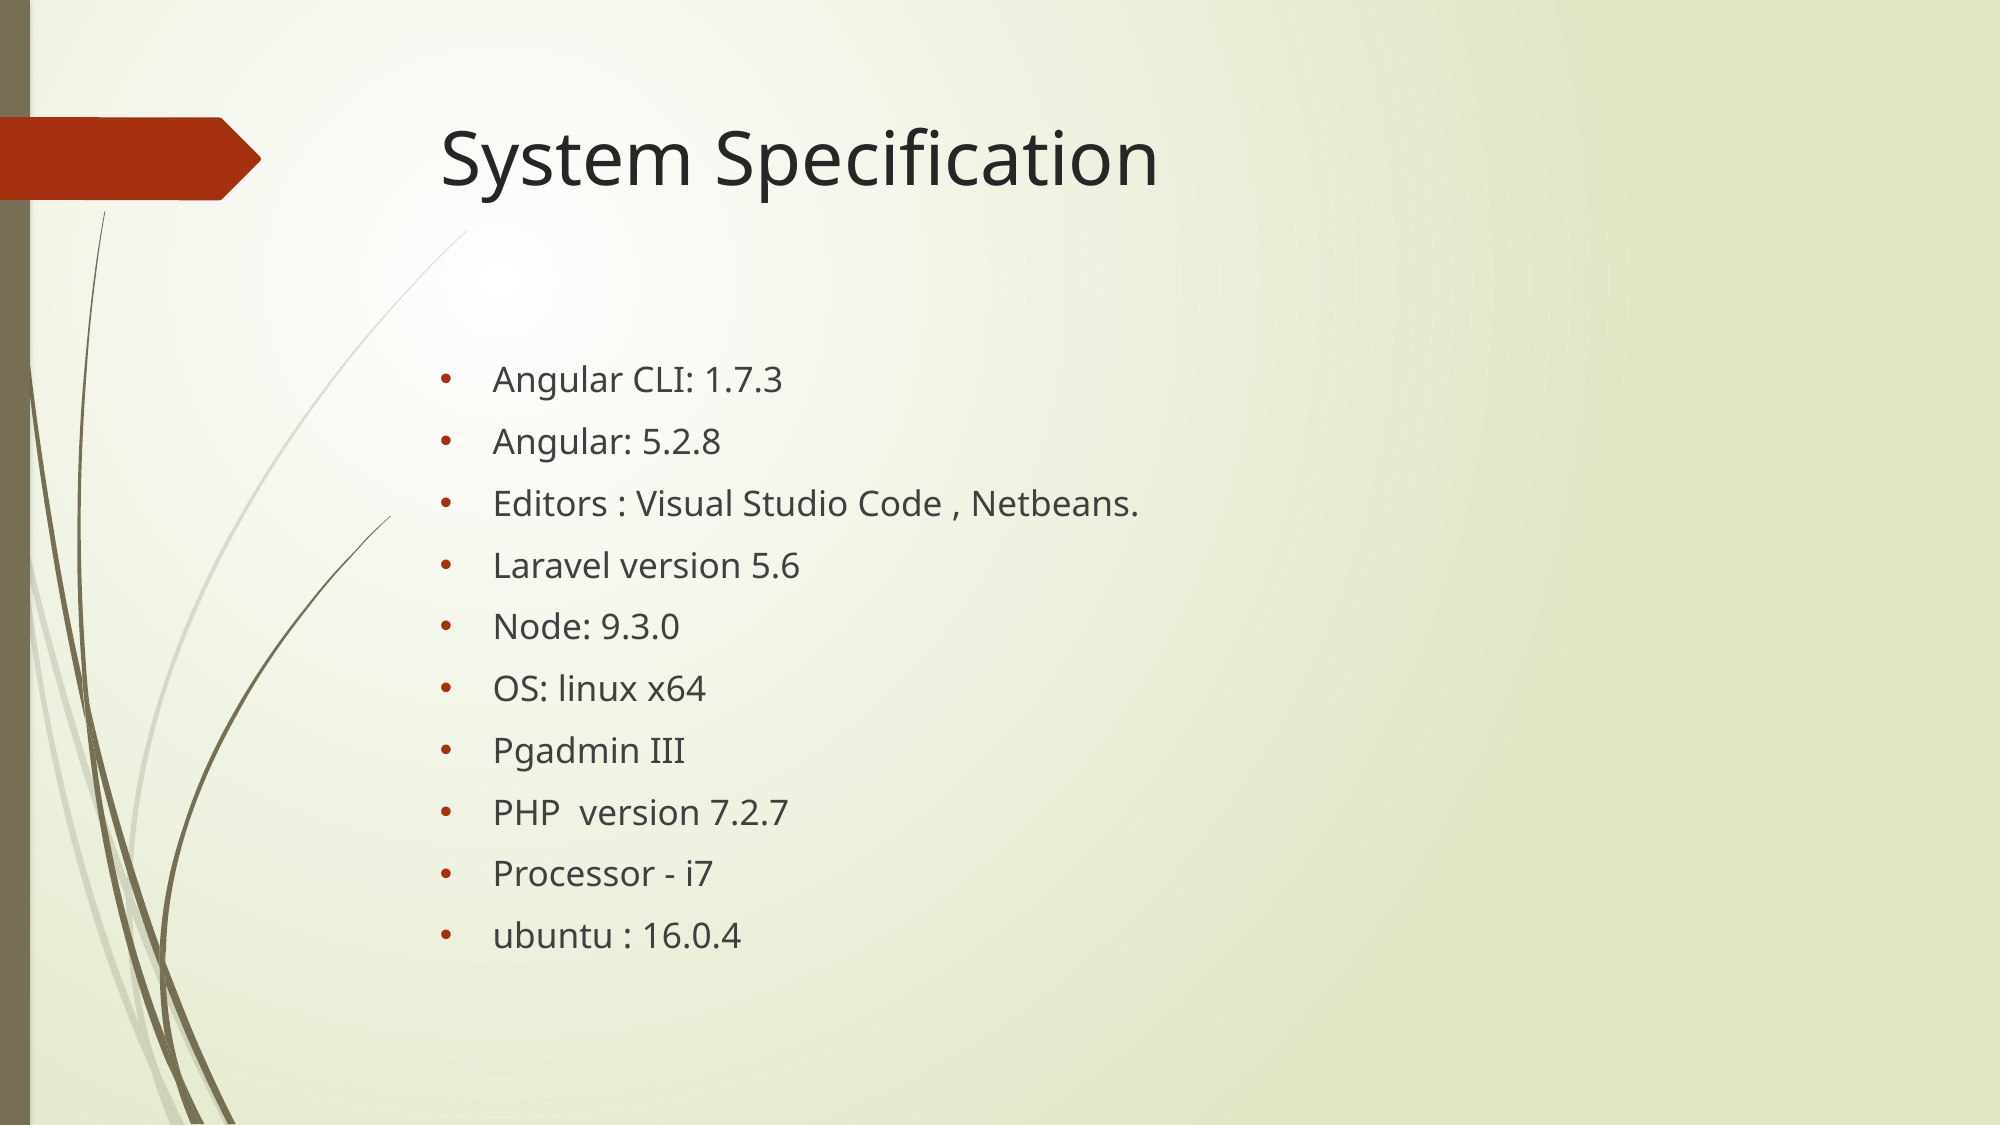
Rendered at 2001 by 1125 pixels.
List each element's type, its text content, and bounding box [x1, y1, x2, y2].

title System Specification [425, 102, 1888, 313]
list Angular CLI: 1.7.3 Angular: 5.2.8 Editors : Visual Studio Code , Netbeans. Laravel version 5.6 Node: 9.3.0 OS: linux x64 Pgadmin III PHP version 7.2.7 Processor - i7 ubuntu : 16.0.4 [424, 350, 1888, 970]
